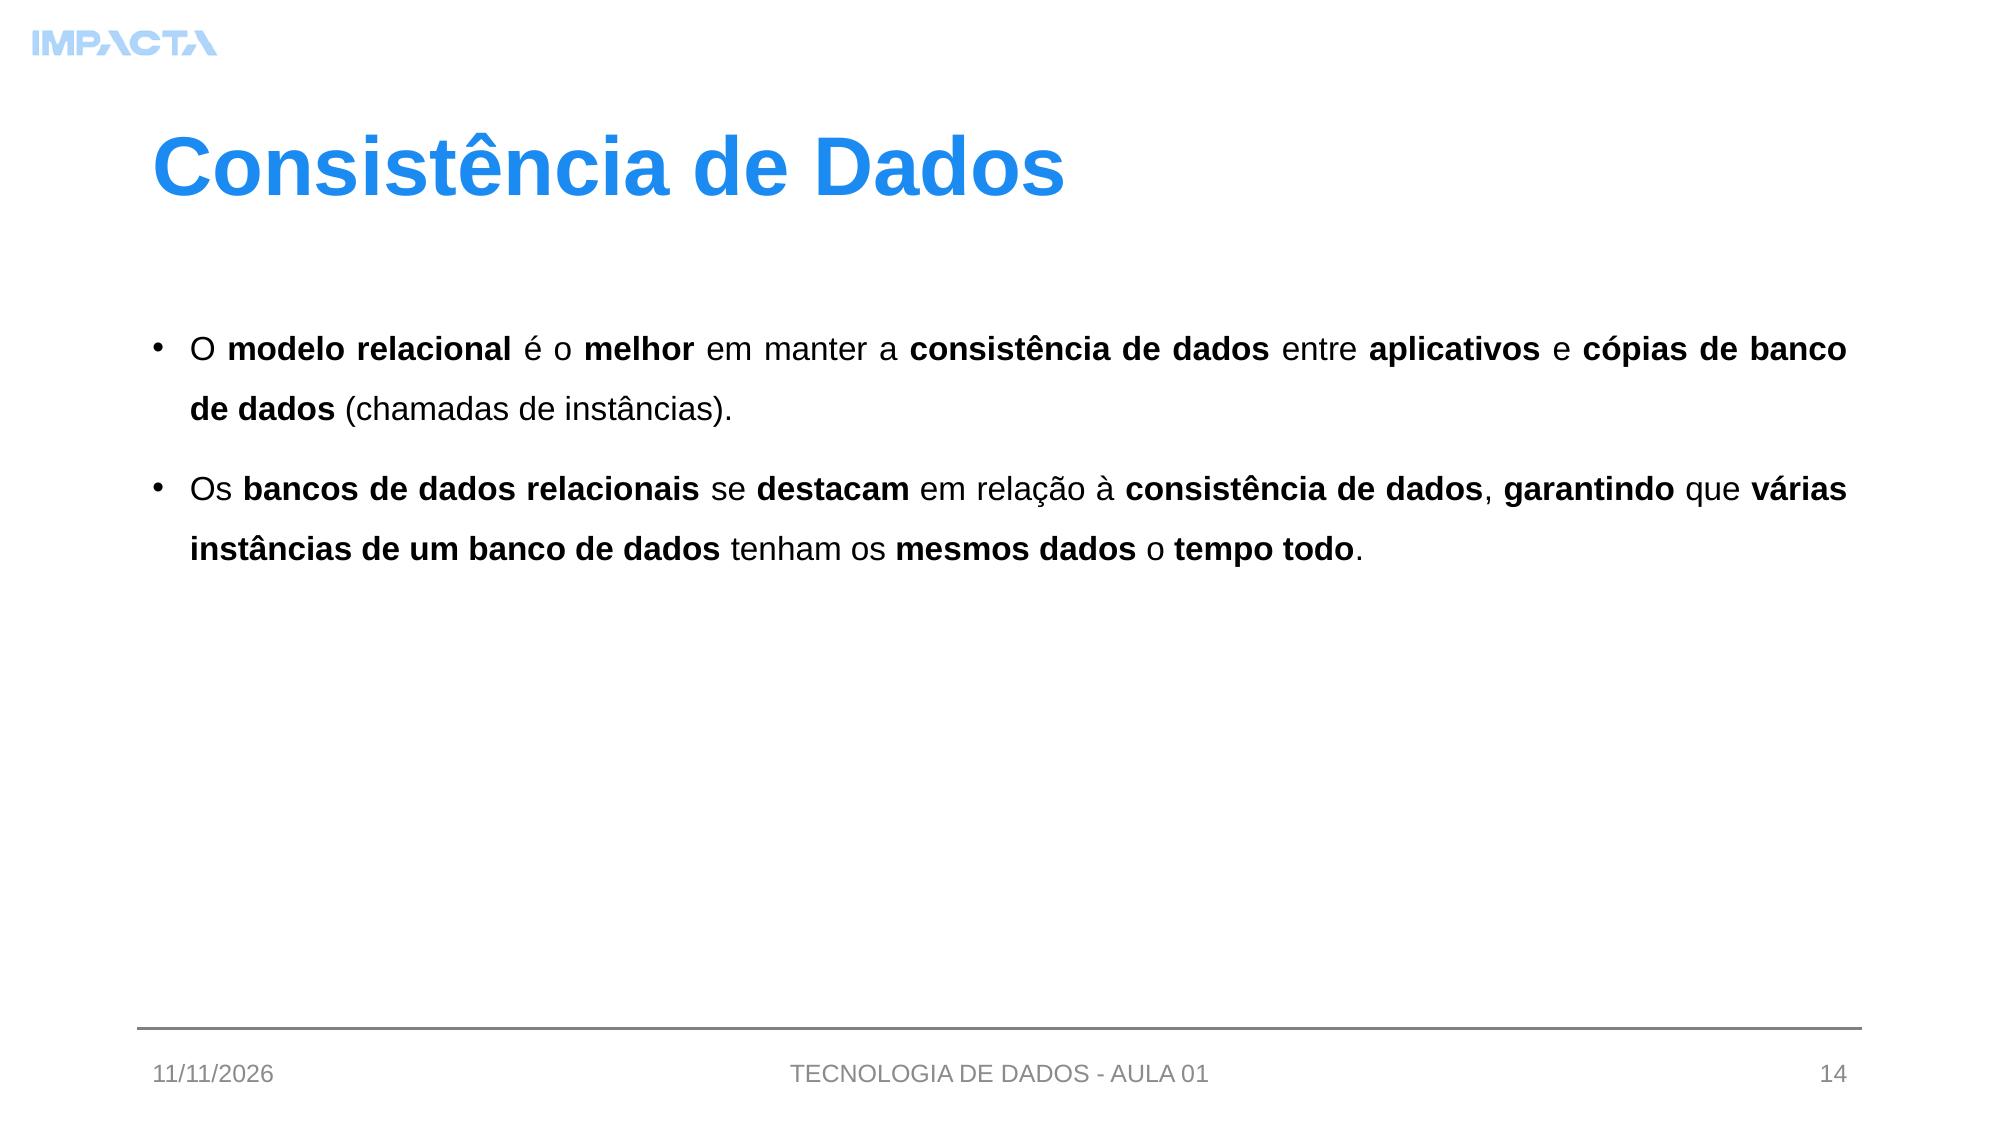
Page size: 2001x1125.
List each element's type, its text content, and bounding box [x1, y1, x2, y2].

list O modelo relacional é o melhor em manter a consistência de dados entre aplicativos e cópias de banco de dados (chamadas de instâncias). Os bancos de dados relacionais se destacam em relação à consistência de dados, garantindo que várias instâncias de um banco de dados tenham os mesmos dados o tempo todo. [137, 299, 1863, 1014]
slide_number 14 [1412, 1042, 1863, 1103]
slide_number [137, 1042, 588, 1103]
title Consistência de Dados [137, 59, 1863, 278]
footer TECNOLOGIA DE DADOS - AULA 01 [662, 1042, 1338, 1103]
